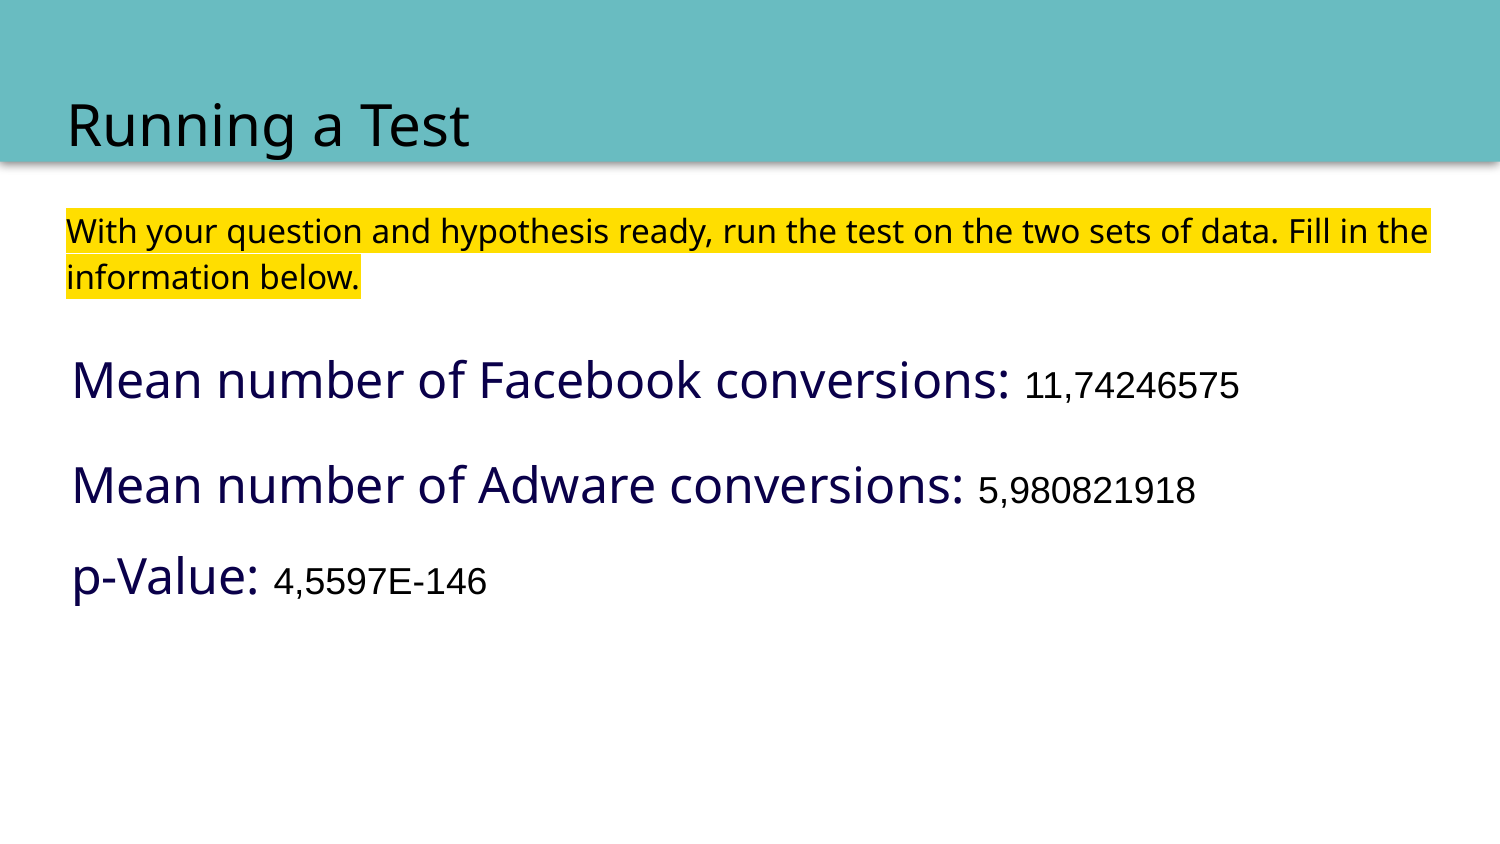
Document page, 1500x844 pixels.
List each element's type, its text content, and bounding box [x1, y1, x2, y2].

list With your question and hypothesis ready, run the test on the two sets of data. Fill in the information below. [51, 189, 1449, 694]
text_box Mean number of Adware conversions: 5,980821918 [56, 421, 1261, 532]
text_box p-Value: 4,5597E-146 [56, 532, 1261, 623]
text_box Mean number of Facebook conversions: 11,74246575 [56, 317, 1261, 421]
title Running a Test [51, 72, 1449, 167]
